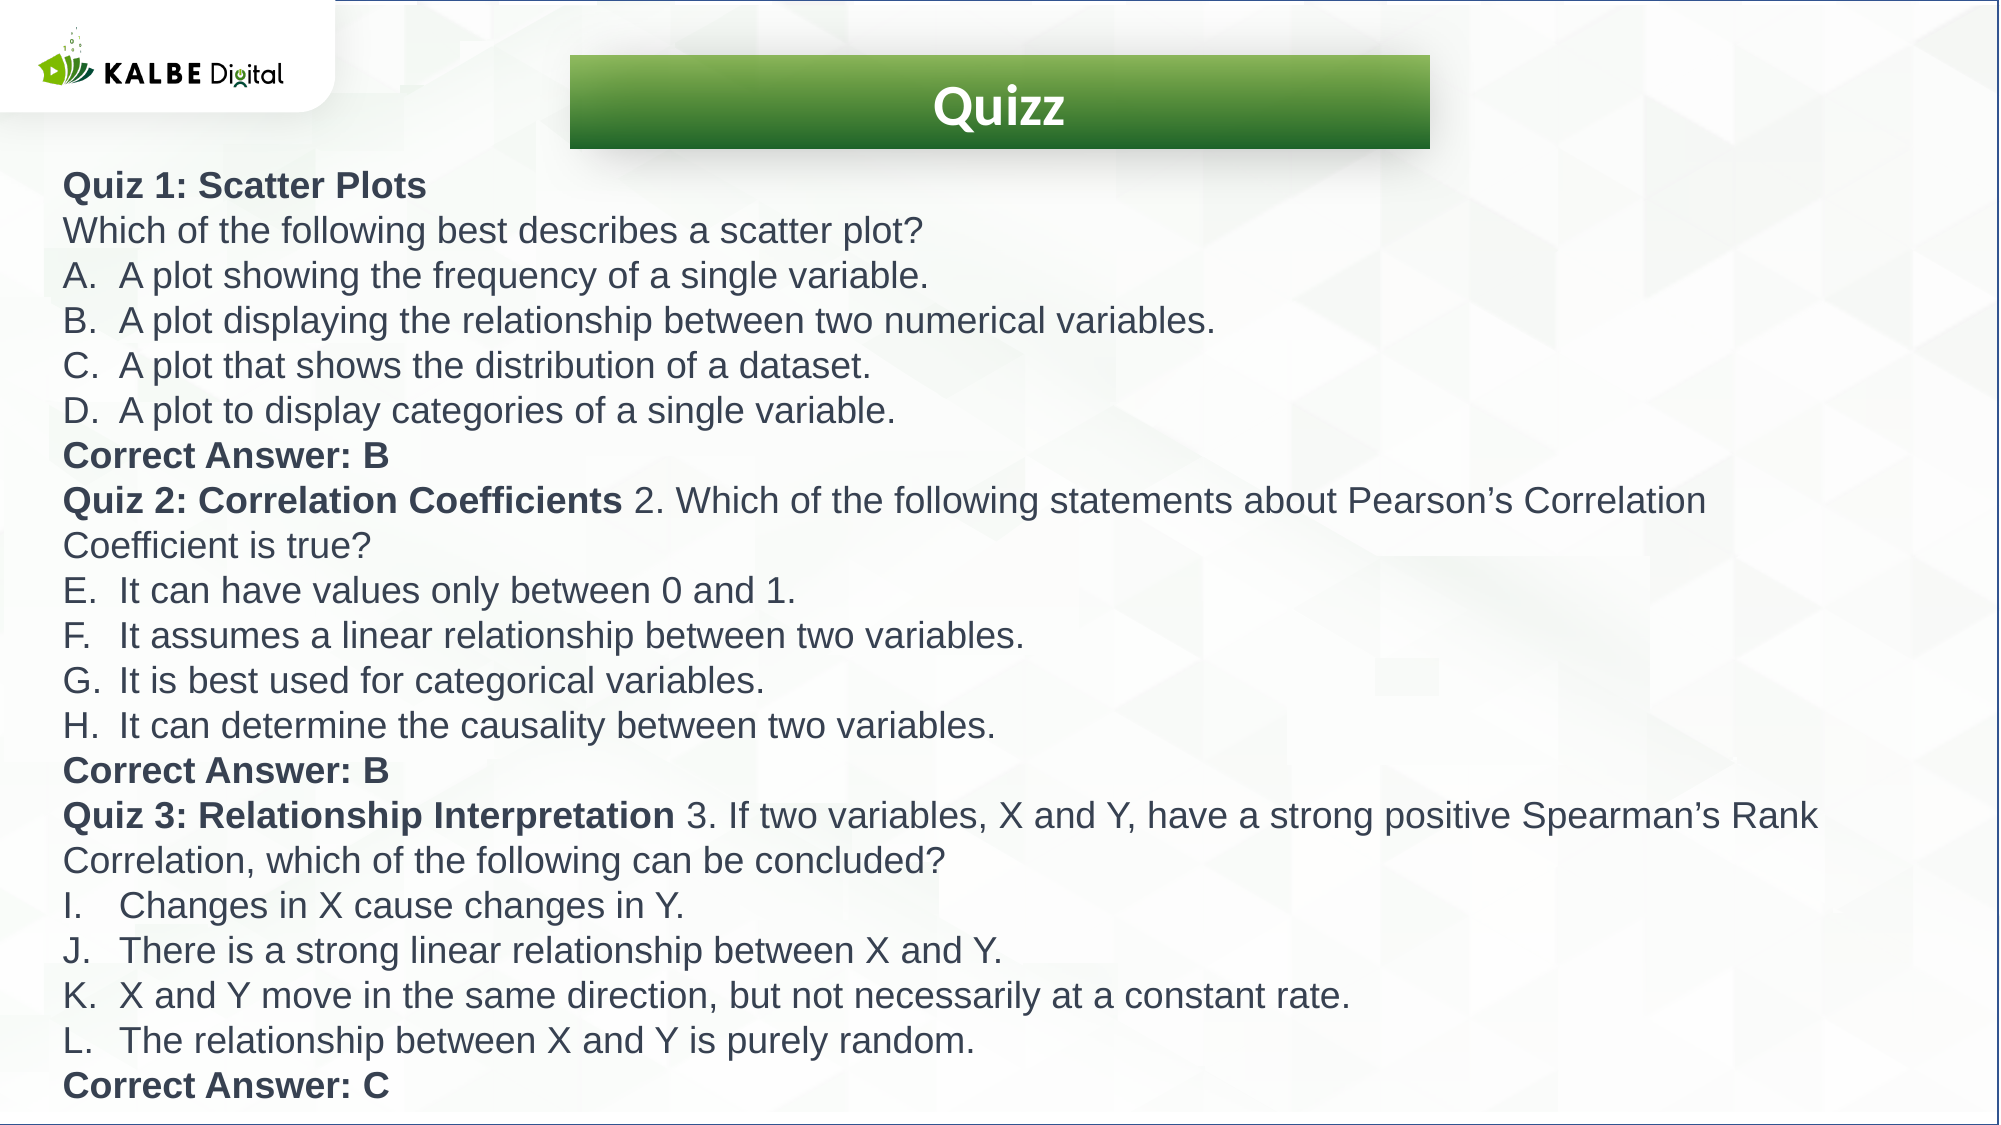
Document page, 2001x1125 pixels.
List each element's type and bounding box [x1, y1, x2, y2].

text_box [0, 0, 2000, 1125]
picture [21, 11, 300, 99]
